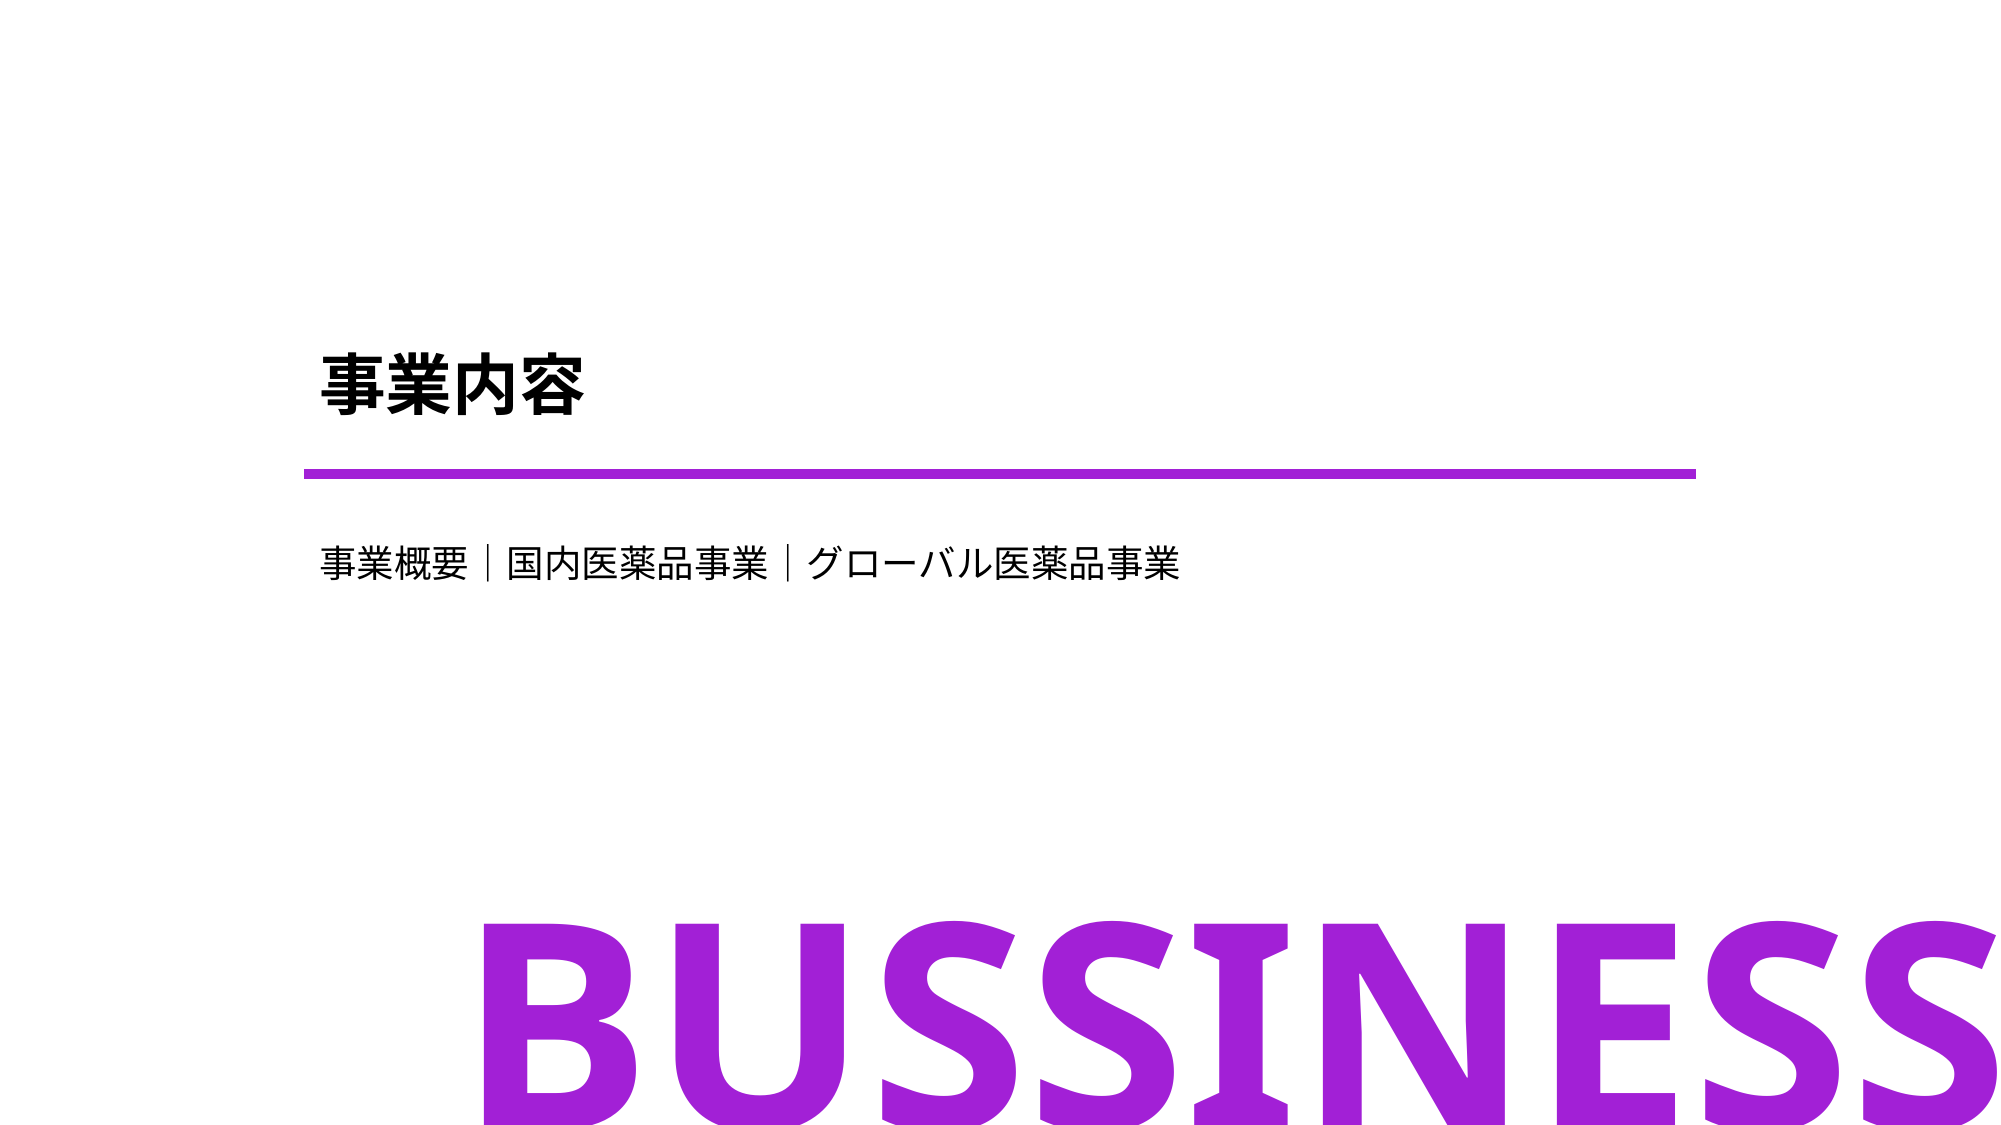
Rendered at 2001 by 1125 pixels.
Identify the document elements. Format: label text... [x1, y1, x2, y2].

text_box BUSSINESS [83, 834, 2000, 1125]
text_box 事業内容 [304, 335, 1305, 431]
text_box 事業概要｜国内医薬品事業｜グローバル医薬品事業 [304, 532, 1646, 592]
